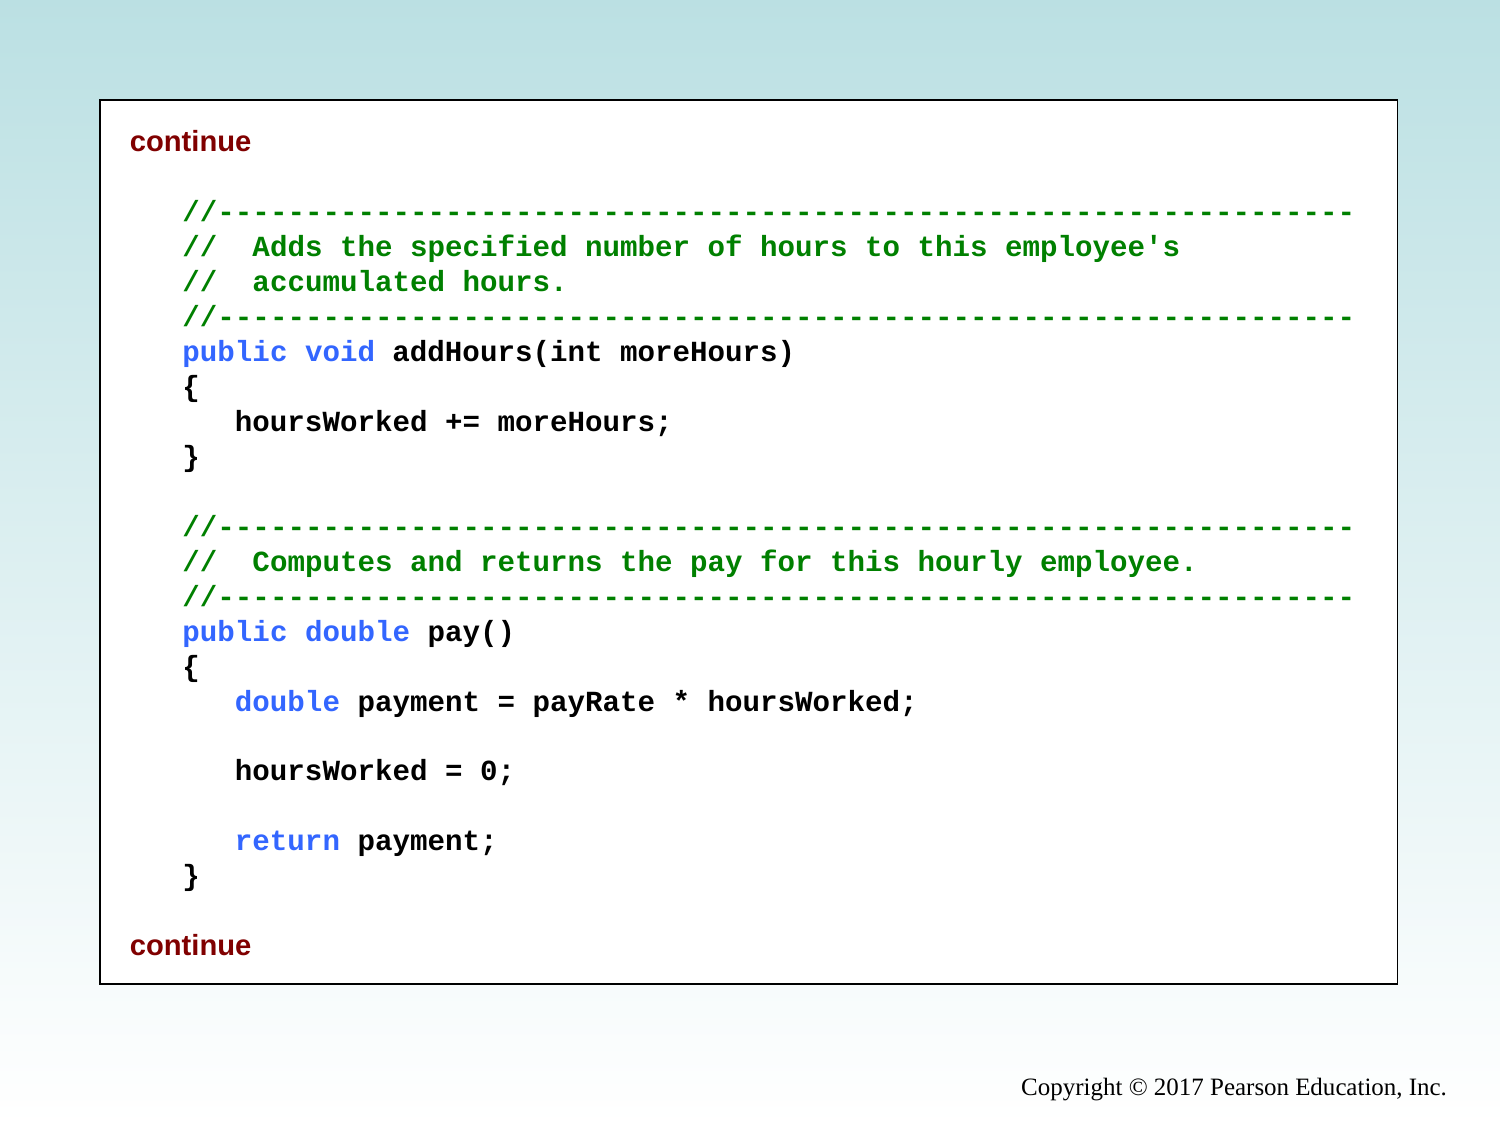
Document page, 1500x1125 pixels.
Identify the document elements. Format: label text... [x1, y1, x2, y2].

footer Copyright © 2017 Pearson Education, Inc. [549, 1062, 1463, 1114]
text_box continue //----------------------------------------------------------------- // Adds the specified number of hours to this employee's // accumulated hours. //----------------------------------------------------------------- public void addHours(int moreHours) { hoursWorked += moreHours; } //----------------------------------------------------------------- // Computes and returns the pay for this hourly employee. //----------------------------------------------------------------- public double pay() { double payment = payRate * hoursWorked; hoursWorked = 0; return payment; } continue [99, 99, 1398, 984]
